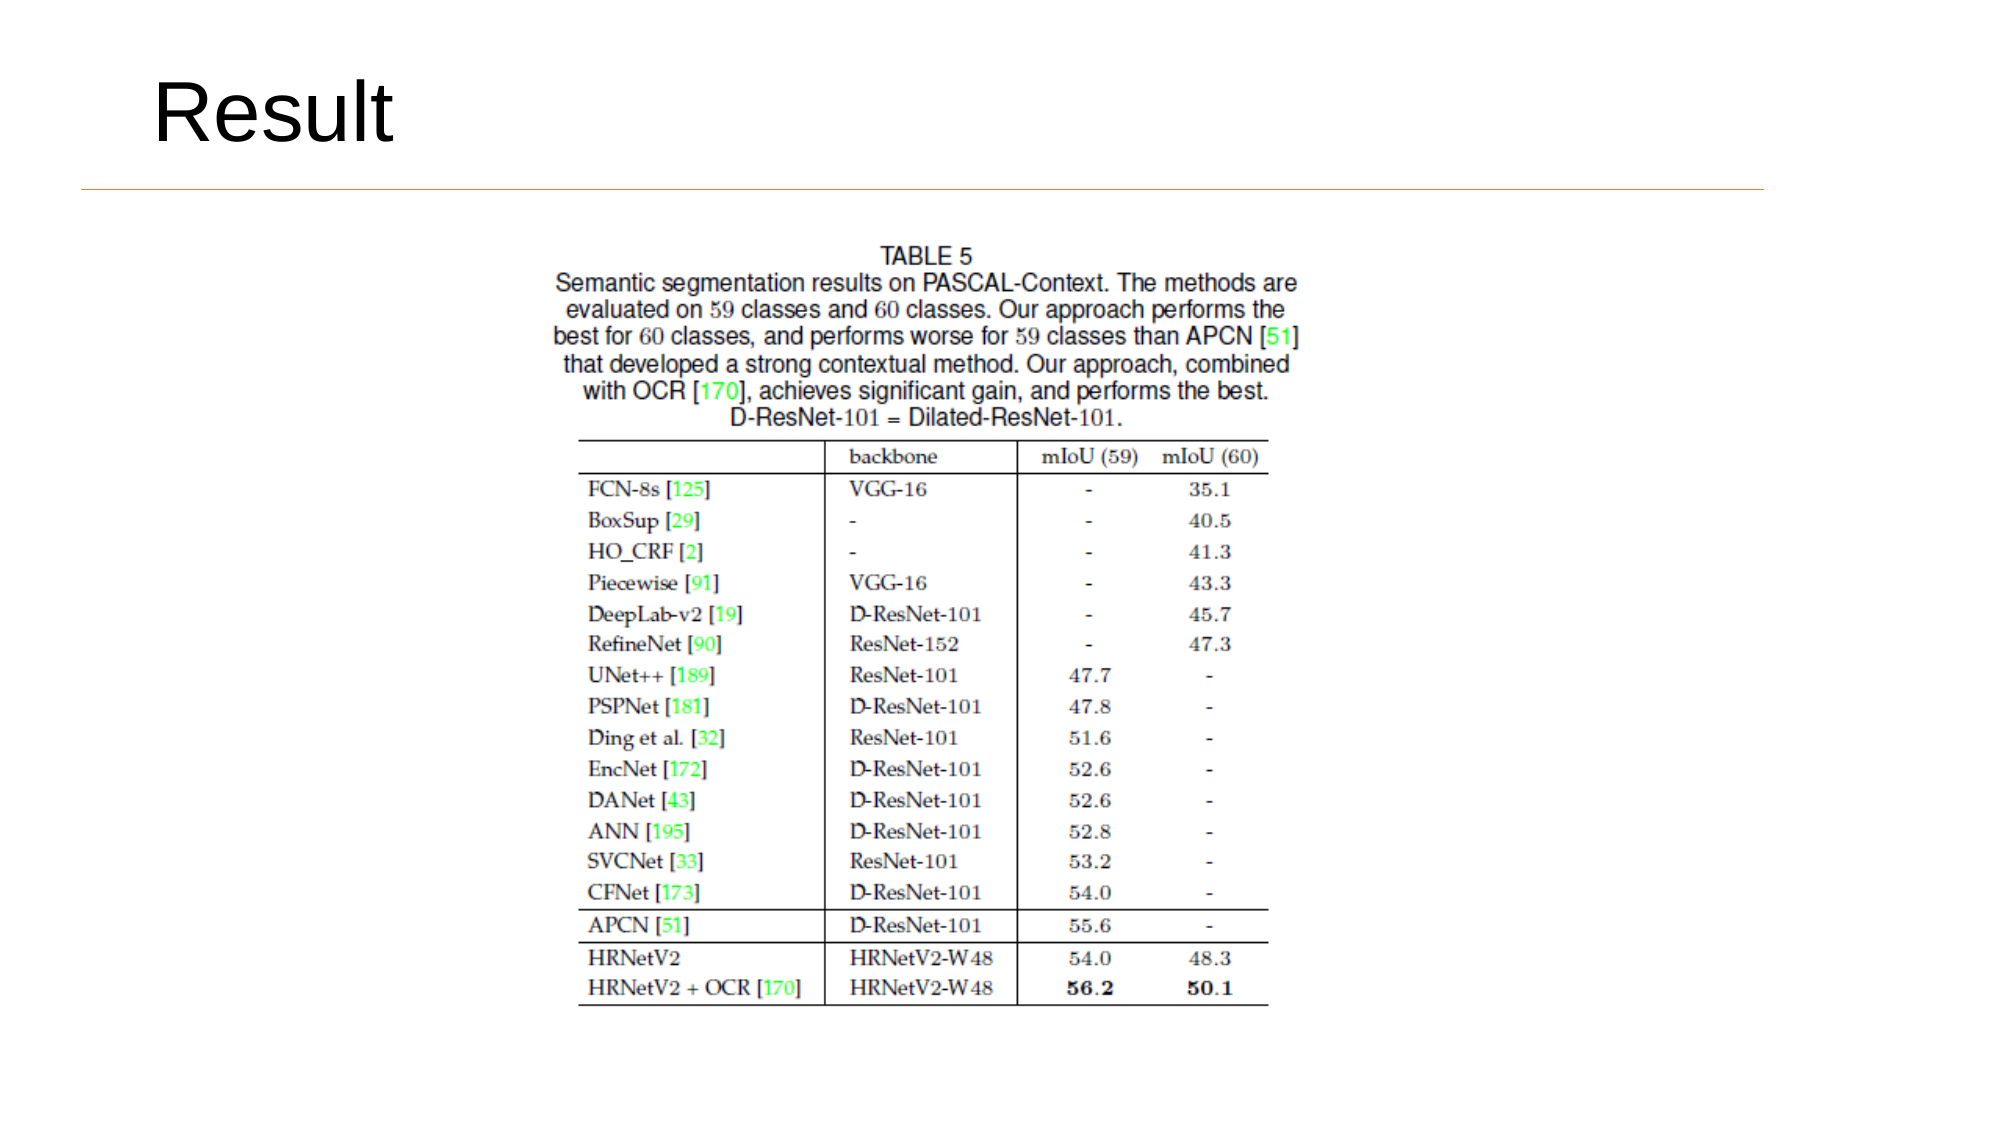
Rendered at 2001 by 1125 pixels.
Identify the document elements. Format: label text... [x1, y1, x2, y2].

picture [524, 226, 1322, 1039]
title Result [137, 59, 1163, 168]
